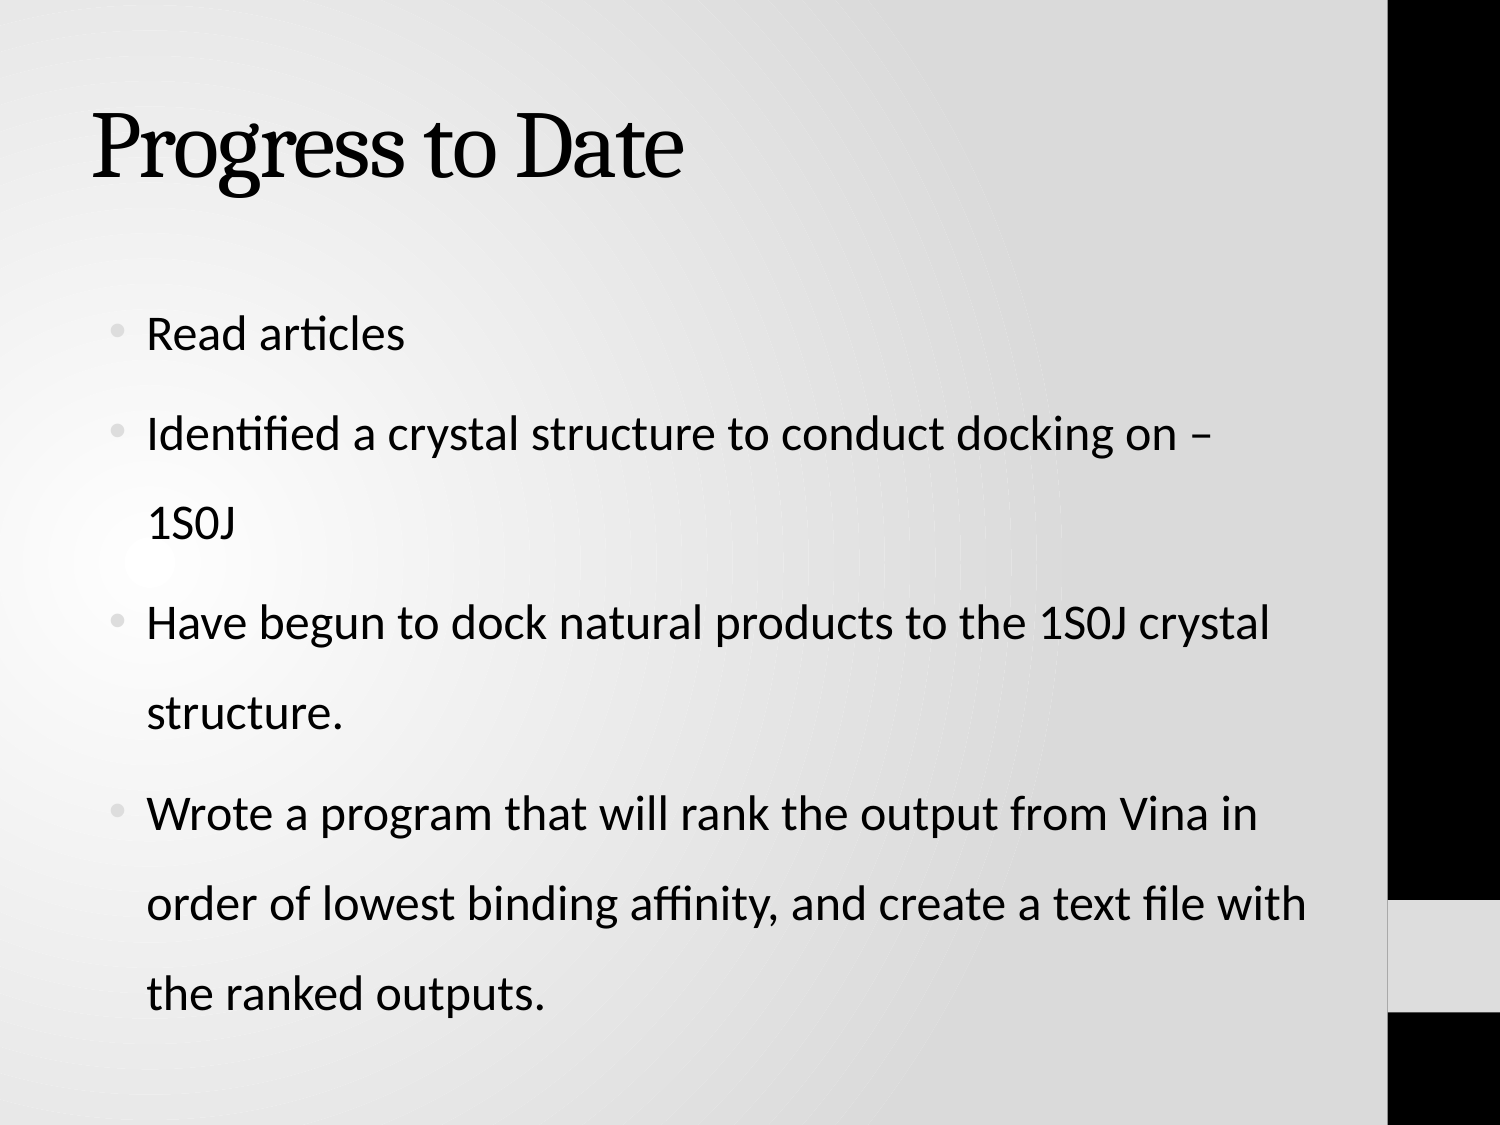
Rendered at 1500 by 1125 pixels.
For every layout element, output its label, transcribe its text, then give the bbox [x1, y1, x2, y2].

title Progress to Date [75, 45, 1325, 233]
list Read articles Identified a crystal structure to conduct docking on – 1S0J Have begun to dock natural products to the 1S0J crystal structure. Wrote a program that will rank the output from Vina in order of lowest binding affinity, and create a text file with the ranked outputs. [75, 262, 1325, 1050]
